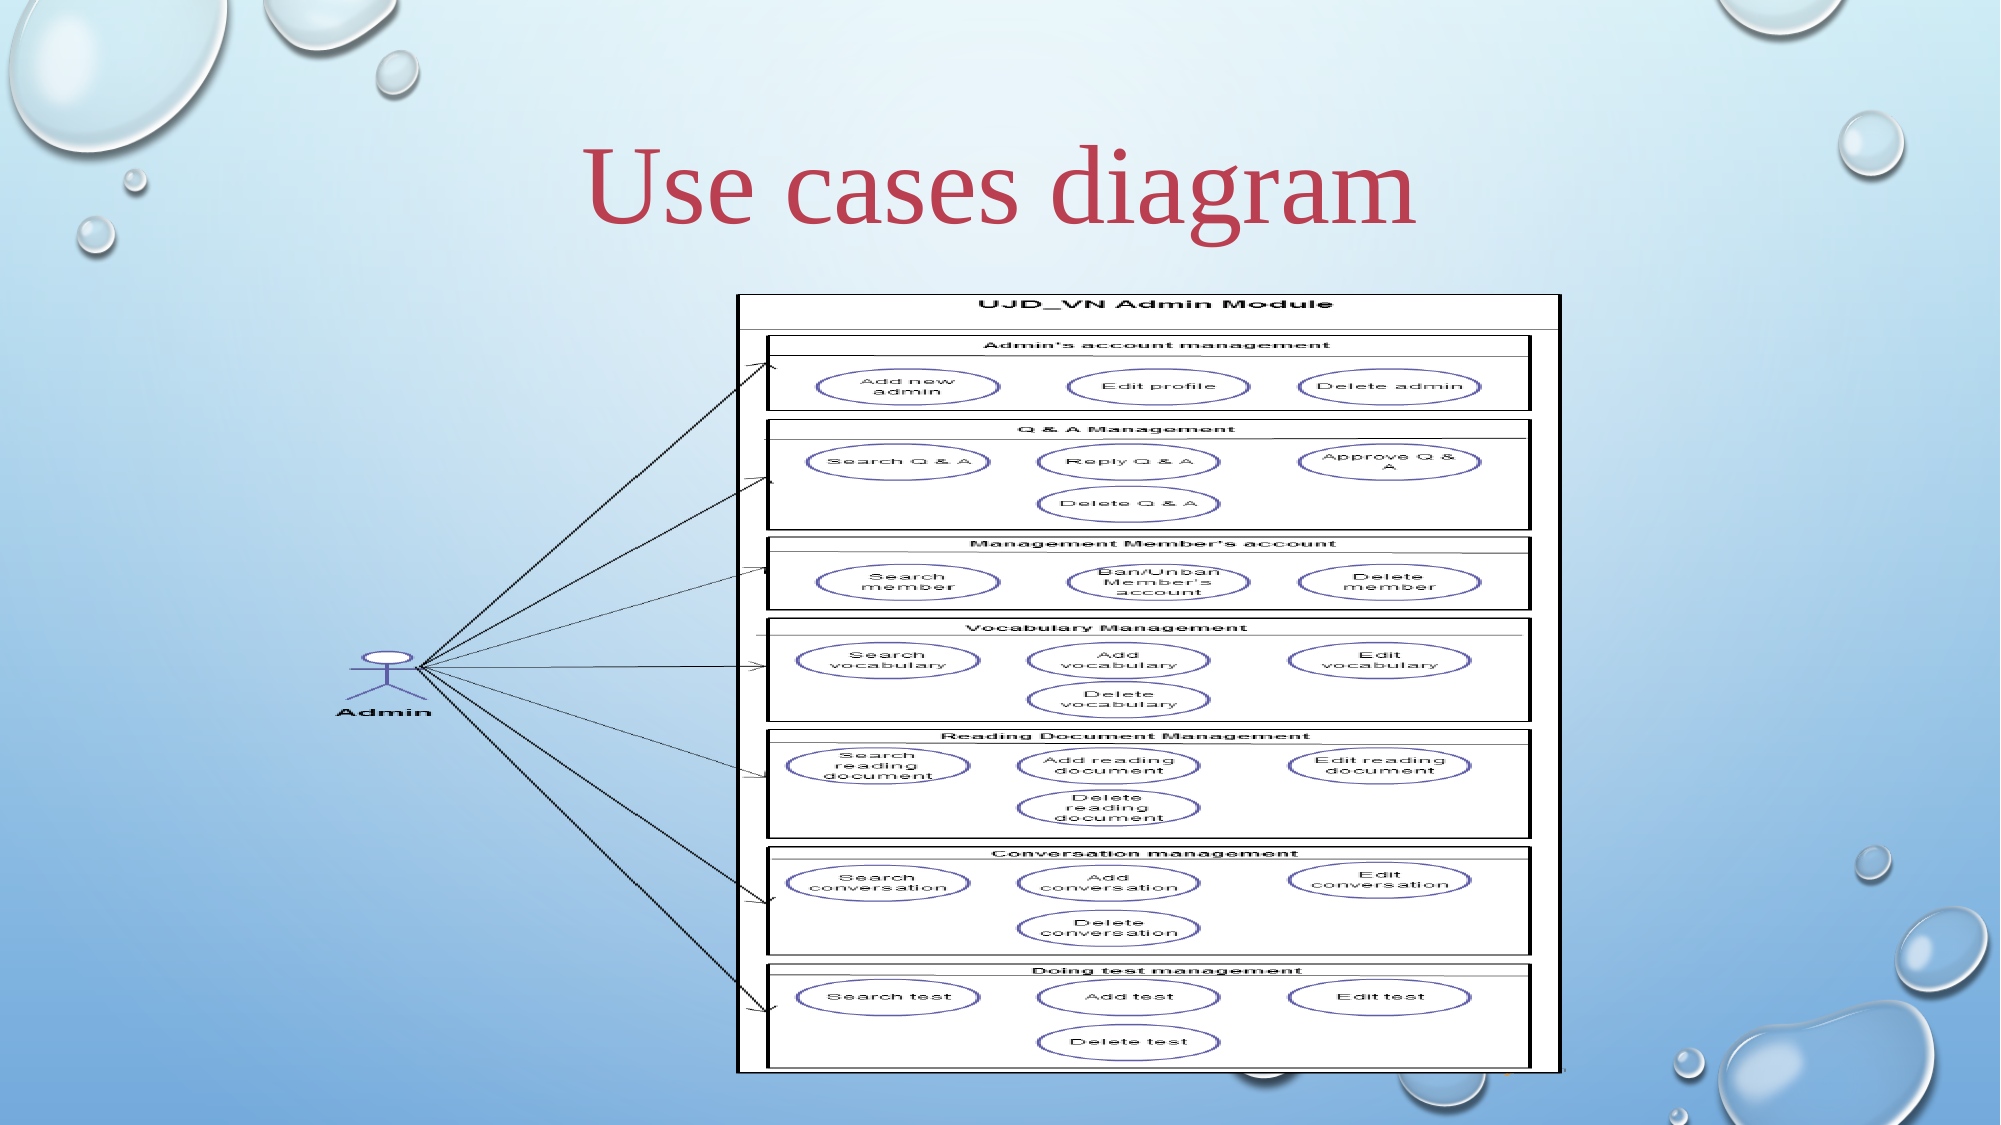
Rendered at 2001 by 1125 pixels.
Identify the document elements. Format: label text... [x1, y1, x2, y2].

title Use cases diagram [149, 101, 1851, 364]
picture [0, 0, 2000, 1125]
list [322, 286, 1579, 1078]
